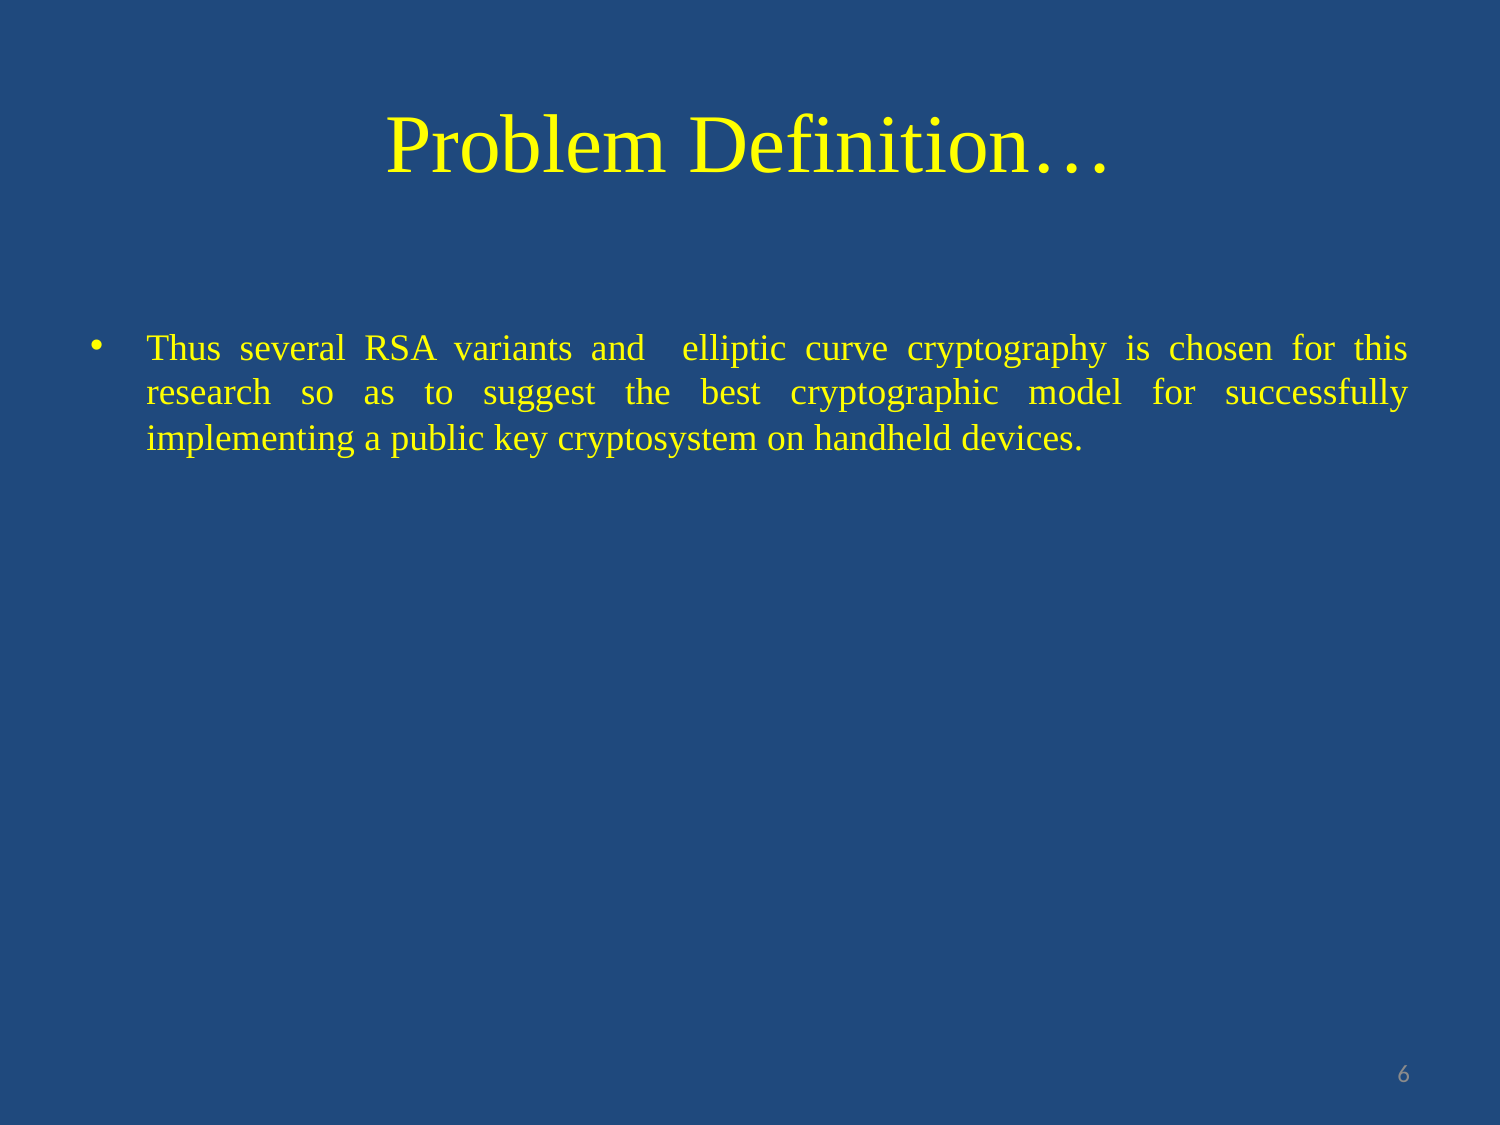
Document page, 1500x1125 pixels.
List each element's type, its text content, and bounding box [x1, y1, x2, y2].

list Thus several RSA variants and elliptic curve cryptography is chosen for this research so as to suggest the best cryptographic model for successfully implementing a public key cryptosystem on handheld devices. [75, 262, 1425, 1005]
title Problem Definition… [75, 45, 1425, 233]
slide_number 6 [1074, 1042, 1425, 1103]
